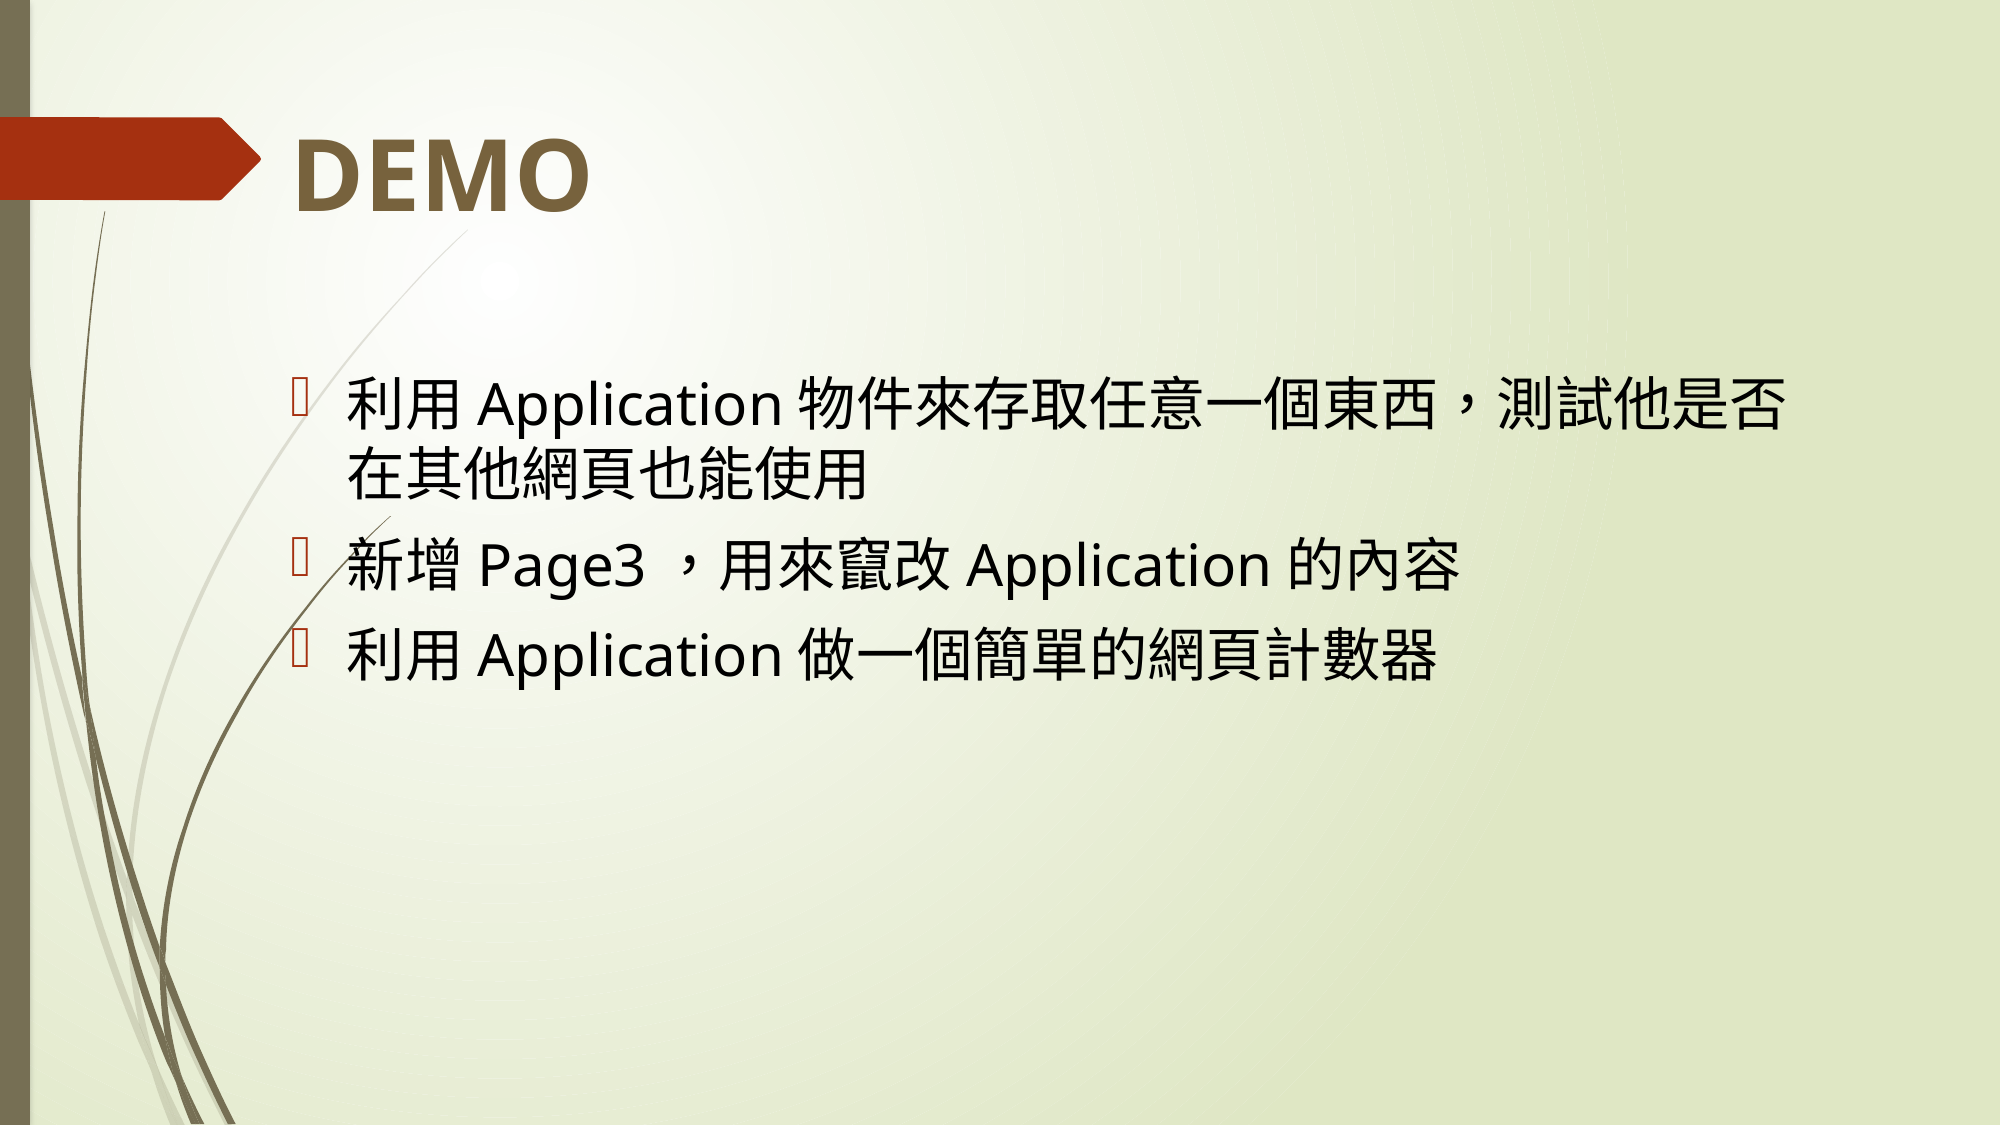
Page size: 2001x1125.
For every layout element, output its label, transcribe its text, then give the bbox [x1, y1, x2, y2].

title DEMO [275, 104, 1901, 239]
list 利用Application物件來存取任意一個東西，測試他是否在其他網頁也能使用 新增Page3，用來竄改Application的內容 利用Application做一個簡單的網頁計數器 [275, 359, 1841, 993]
